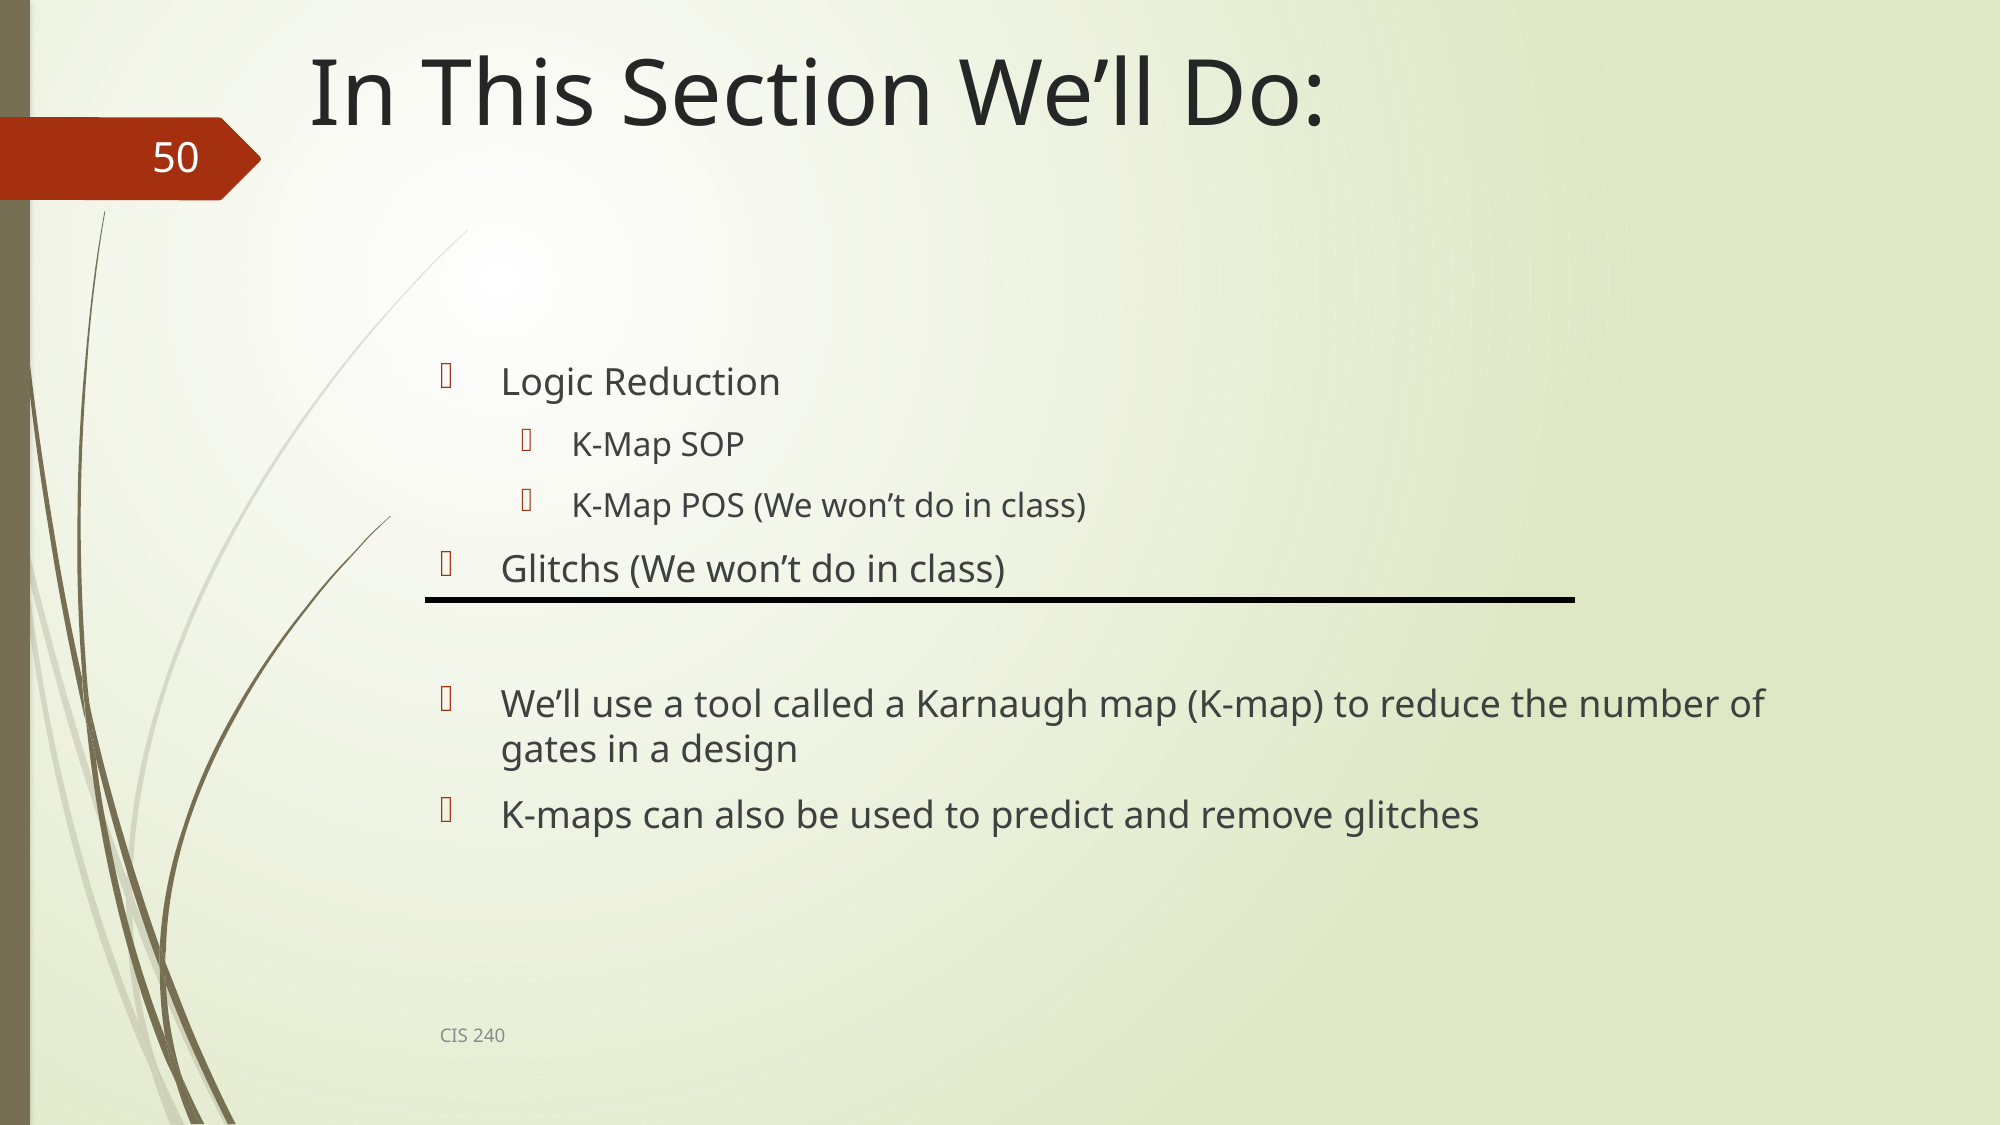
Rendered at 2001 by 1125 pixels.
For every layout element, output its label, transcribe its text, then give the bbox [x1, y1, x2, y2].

slide_number 50 [87, 129, 216, 190]
footer CIS 240 [424, 1006, 1675, 1067]
title In This Section We’ll Do: [294, 25, 1937, 236]
list Logic Reduction K-Map SOP K-Map POS (We won’t do in class) Glitchs (We won’t do in class) We’ll use a tool called a Karnaugh map (K-map) to reduce the number of gates in a design K-maps can also be used to predict and remove glitches [424, 350, 1888, 988]
